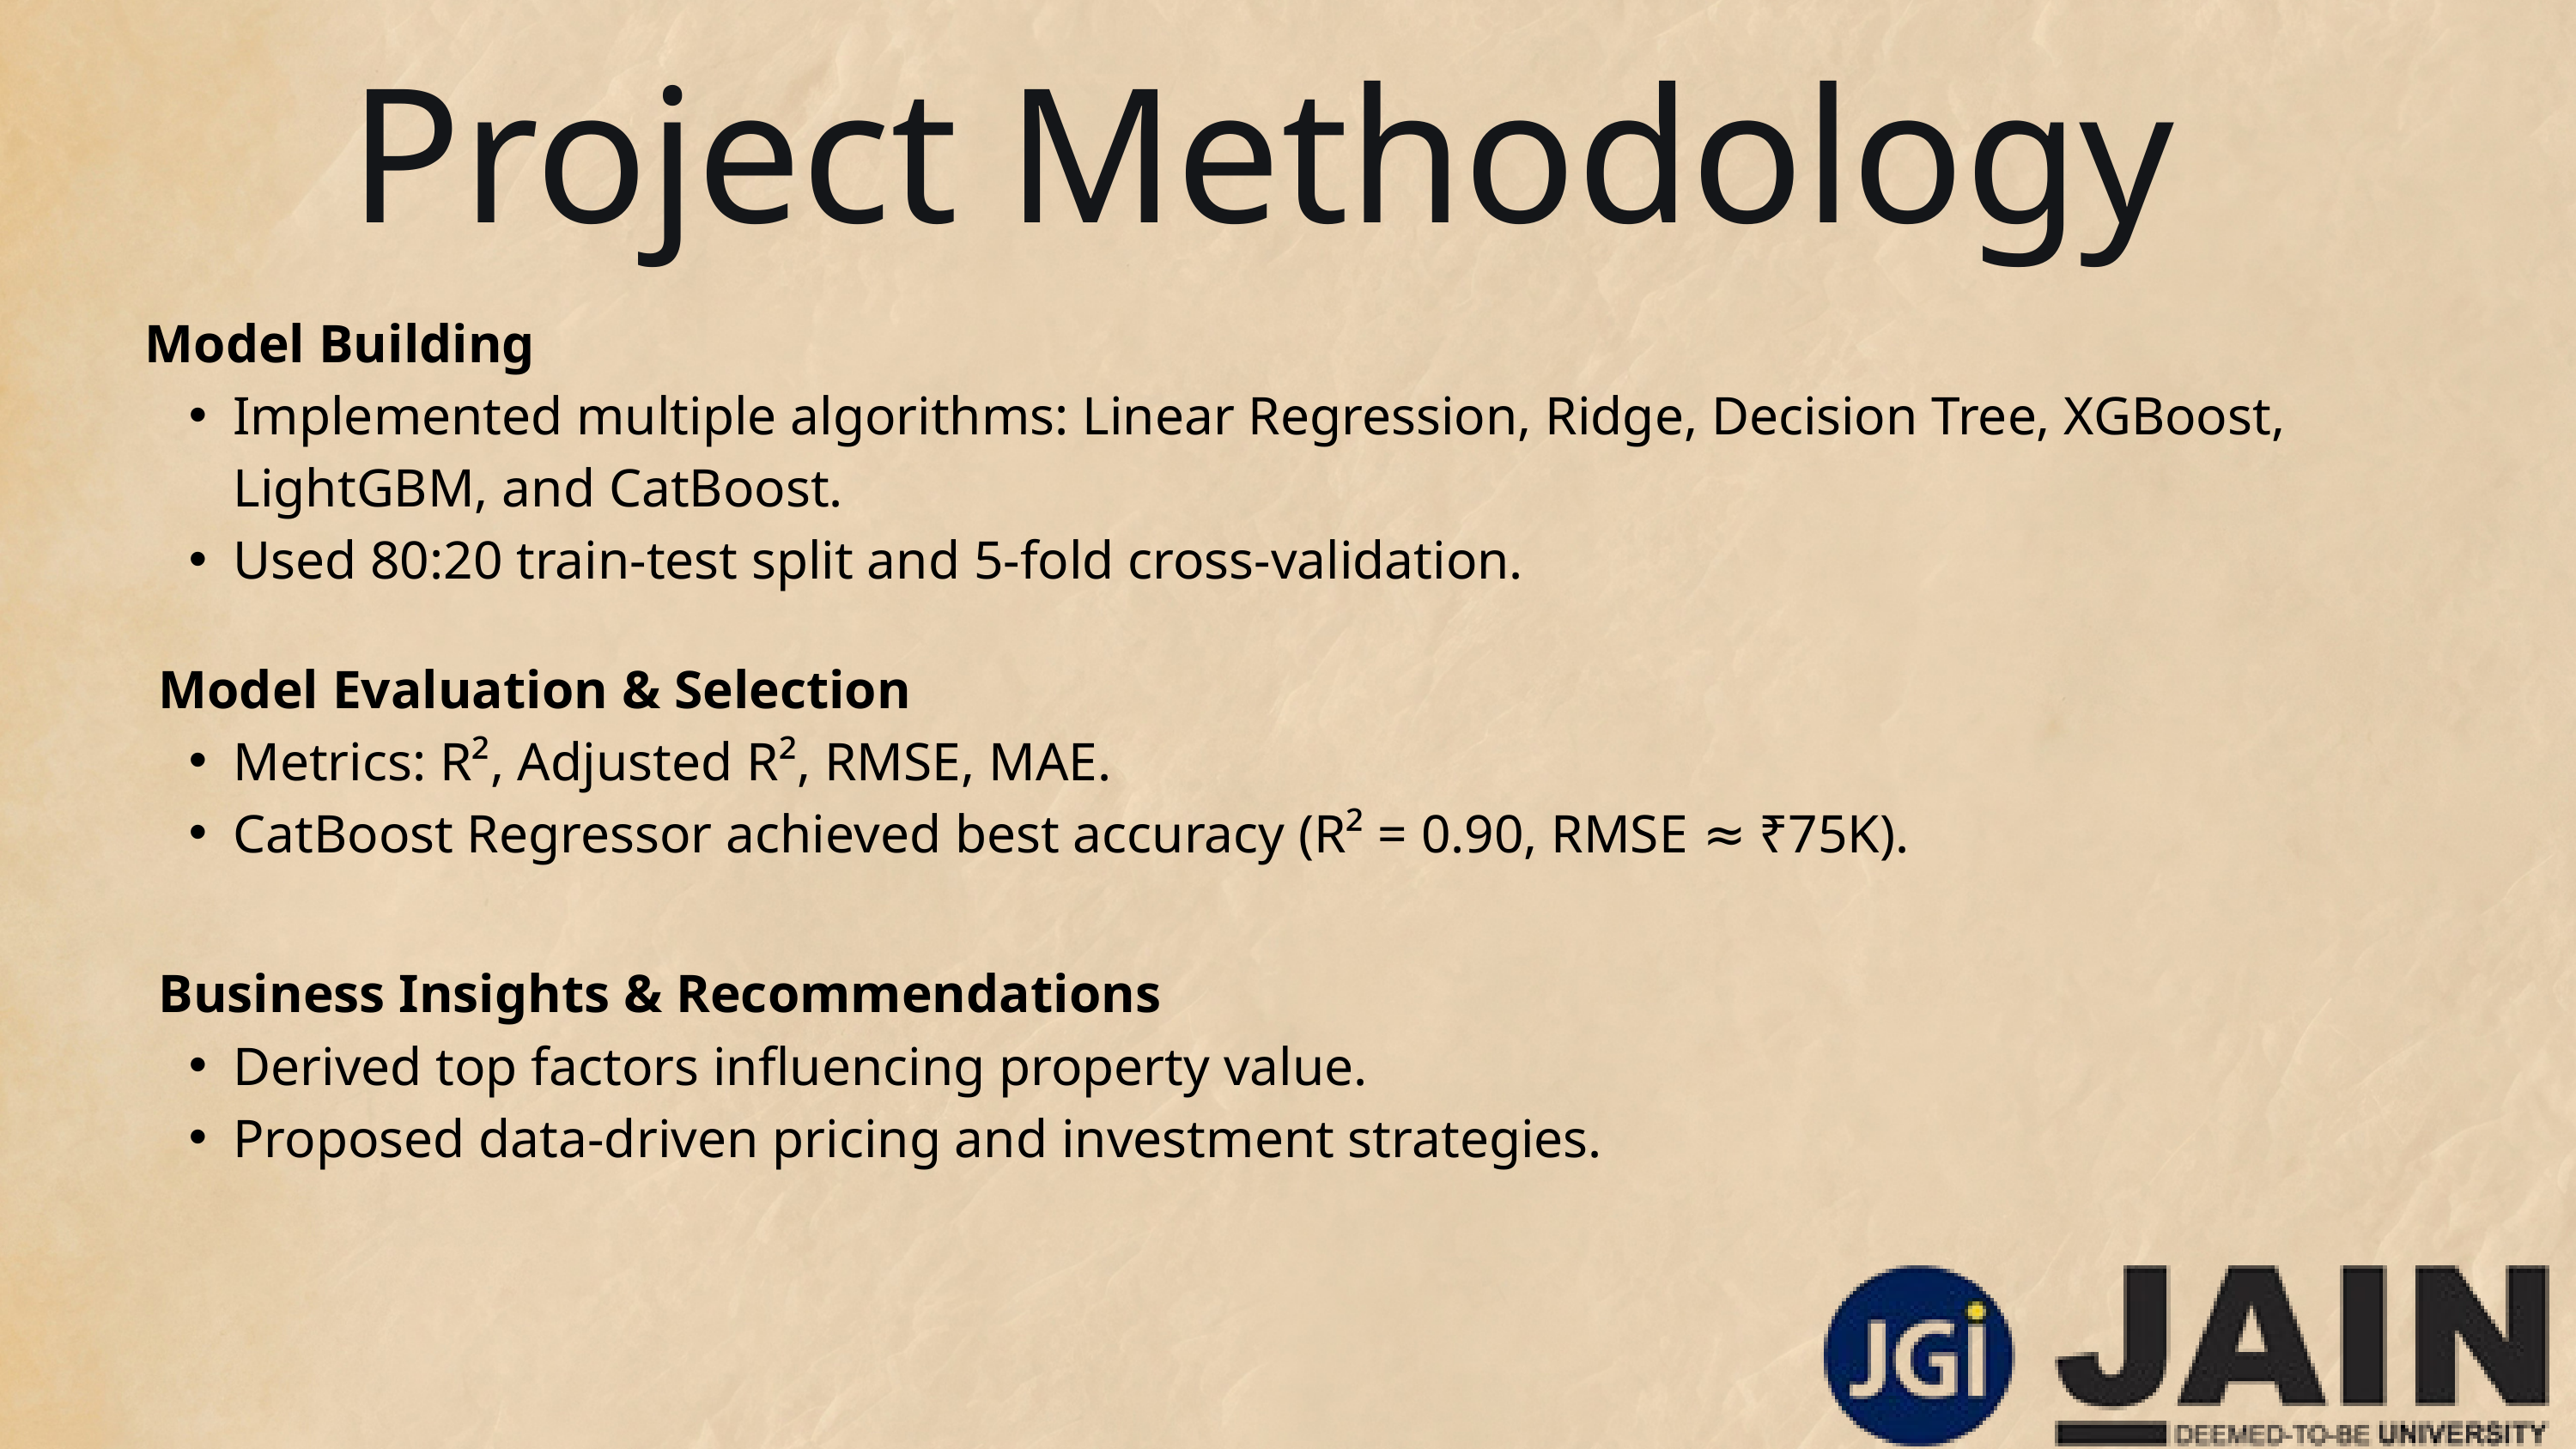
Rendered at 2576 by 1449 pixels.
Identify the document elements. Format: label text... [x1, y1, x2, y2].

text_box [1774, 1186, 2576, 1449]
text_box Model Evaluation & Selection Metrics: R², Adjusted R², RMSE, MAE. CatBoost Regressor achieved best accuracy (R² = 0.90, RMSE ≈ ₹75K). [144, 646, 2555, 936]
text_box Model Building Implemented multiple algorithms: Linear Regression, Ridge, Decision Tree, XGBoost, LightGBM, and CatBoost. Used 80:20 train-test split and 5-fold cross-validation. [144, 300, 2514, 646]
text_box Project Methodology [343, 0, 2182, 260]
text_box [0, 0, 2576, 1449]
text_box Business Insights & Recommendations Derived top factors influencing property value. Proposed data-driven pricing and investment strategies. [144, 951, 2555, 1240]
